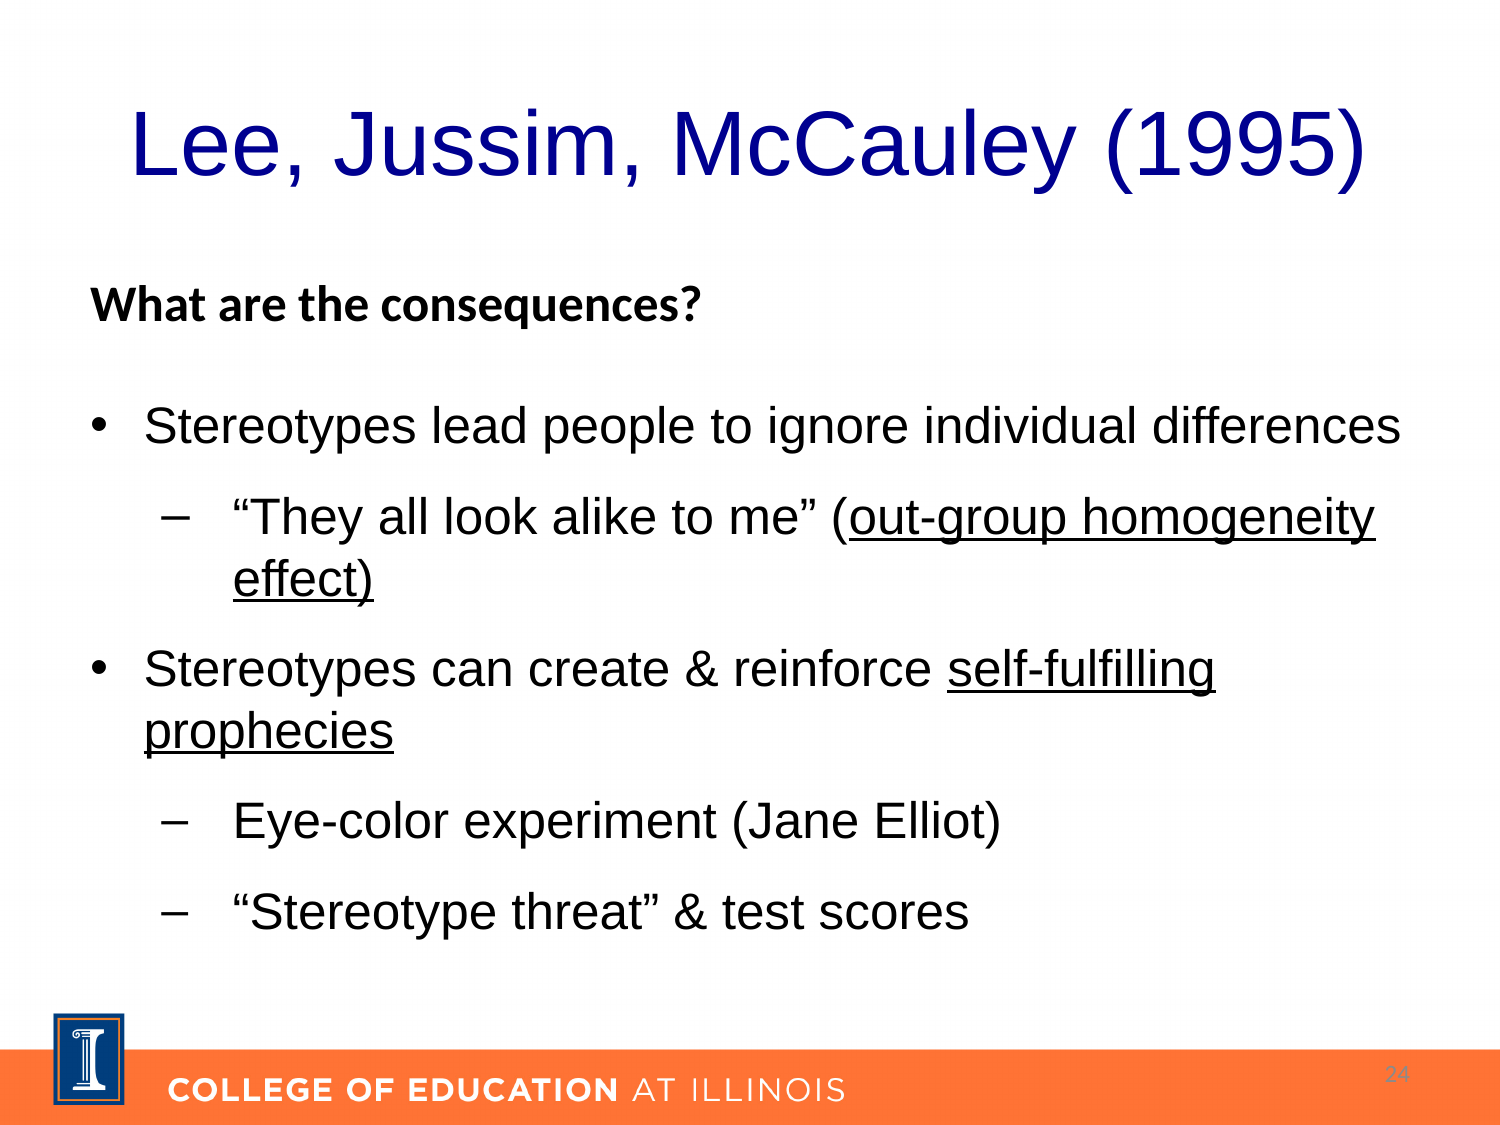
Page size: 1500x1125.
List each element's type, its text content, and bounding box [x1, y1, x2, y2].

picture [0, 0, 1500, 1125]
list What are the consequences? Stereotypes lead people to ignore individual differences “They all look alike to me” (out-group homogeneity effect) Stereotypes can create & reinforce self-fulfilling prophecies Eye-color experiment (Jane Elliot) “Stereotype threat” & test scores [75, 262, 1425, 1005]
slide_number 24 [1074, 1042, 1425, 1103]
title Lee, Jussim, McCauley (1995) [75, 45, 1425, 233]
